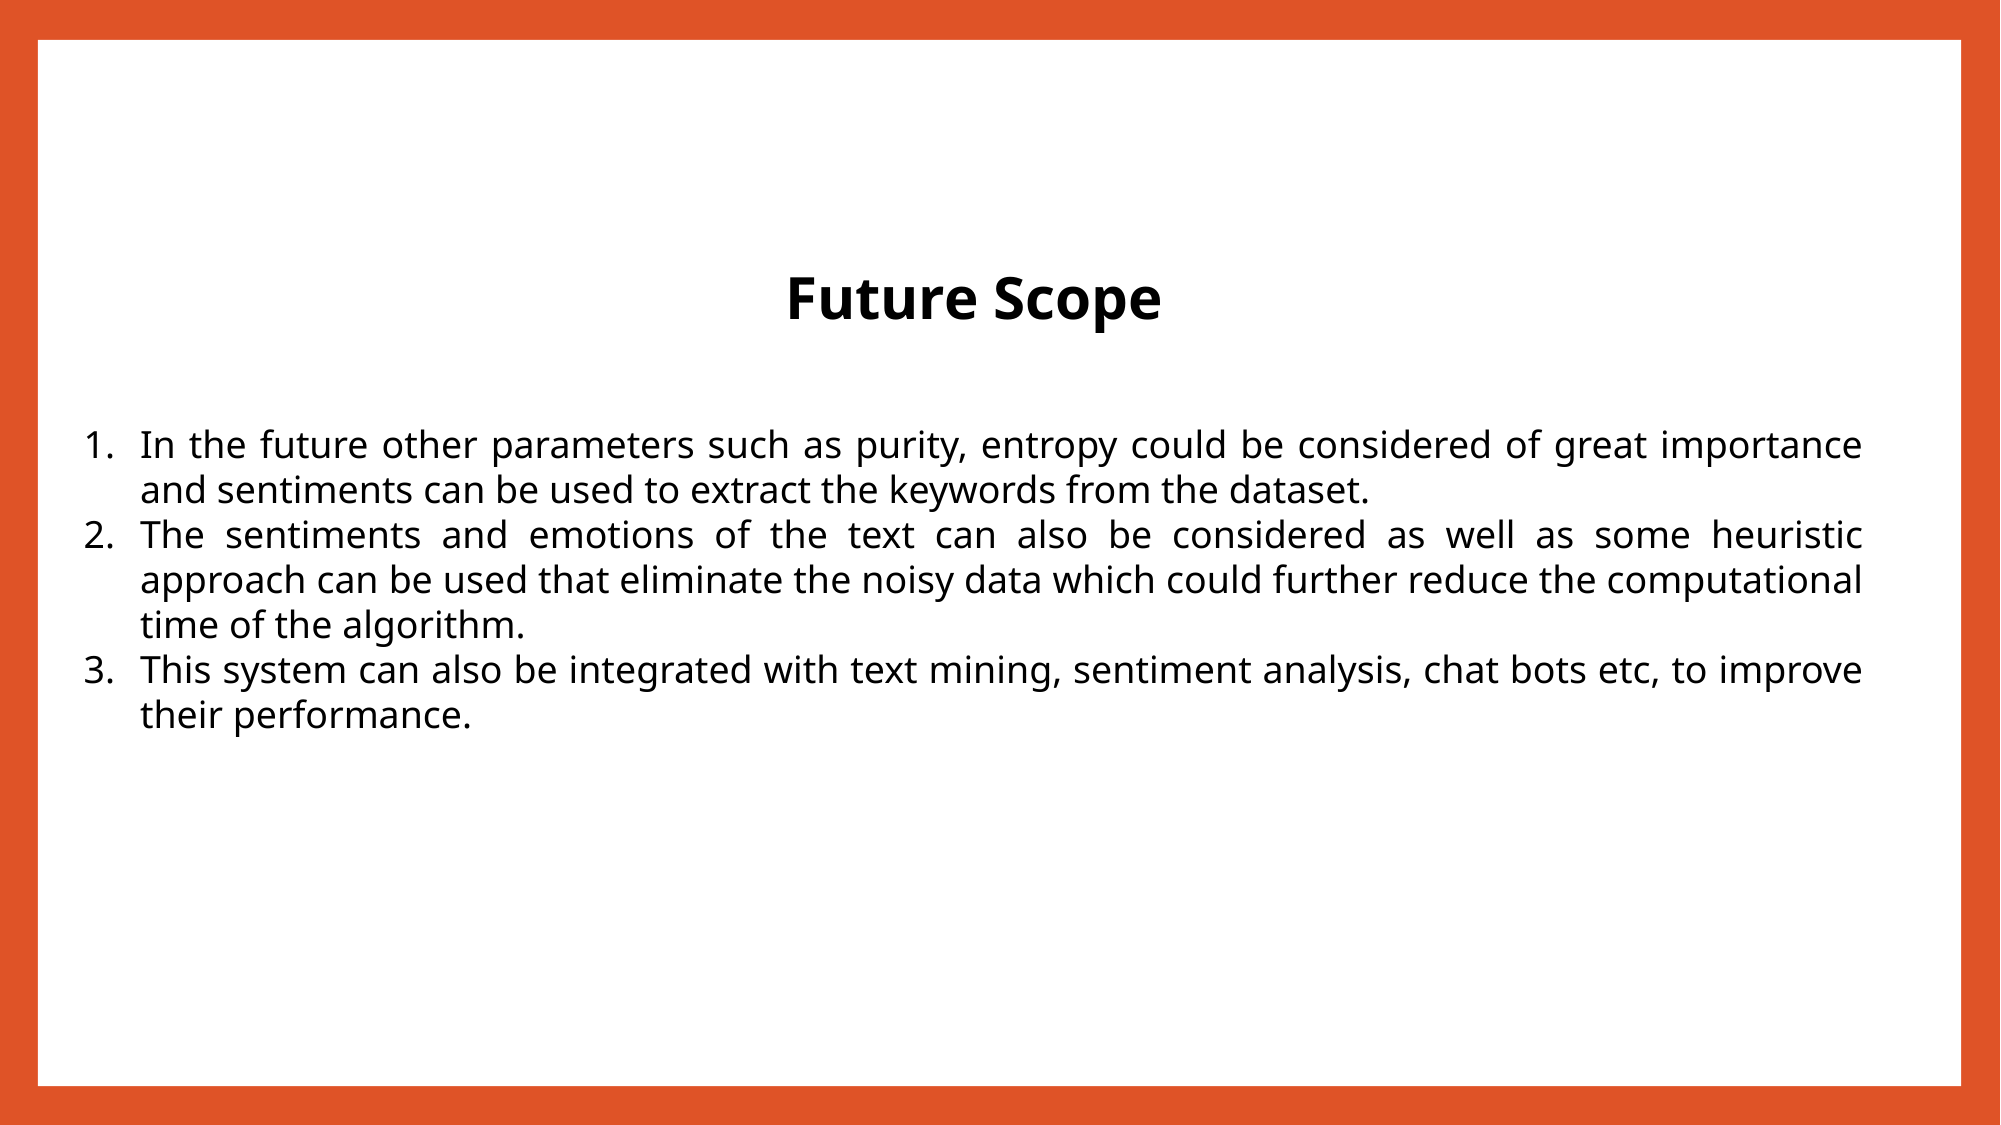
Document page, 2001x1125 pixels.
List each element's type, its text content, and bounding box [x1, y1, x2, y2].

text_box Future Scope In the future other parameters such as purity, entropy could be considered of great importance and sentiments can be used to extract the keywords from the dataset. The sentiments and emotions of the text can also be considered as well as some heuristic approach can be used that eliminate the noisy data which could further reduce the computational time of the algorithm. This system can also be integrated with text mining, sentiment analysis, chat bots etc, to improve their performance. [68, 254, 1880, 744]
